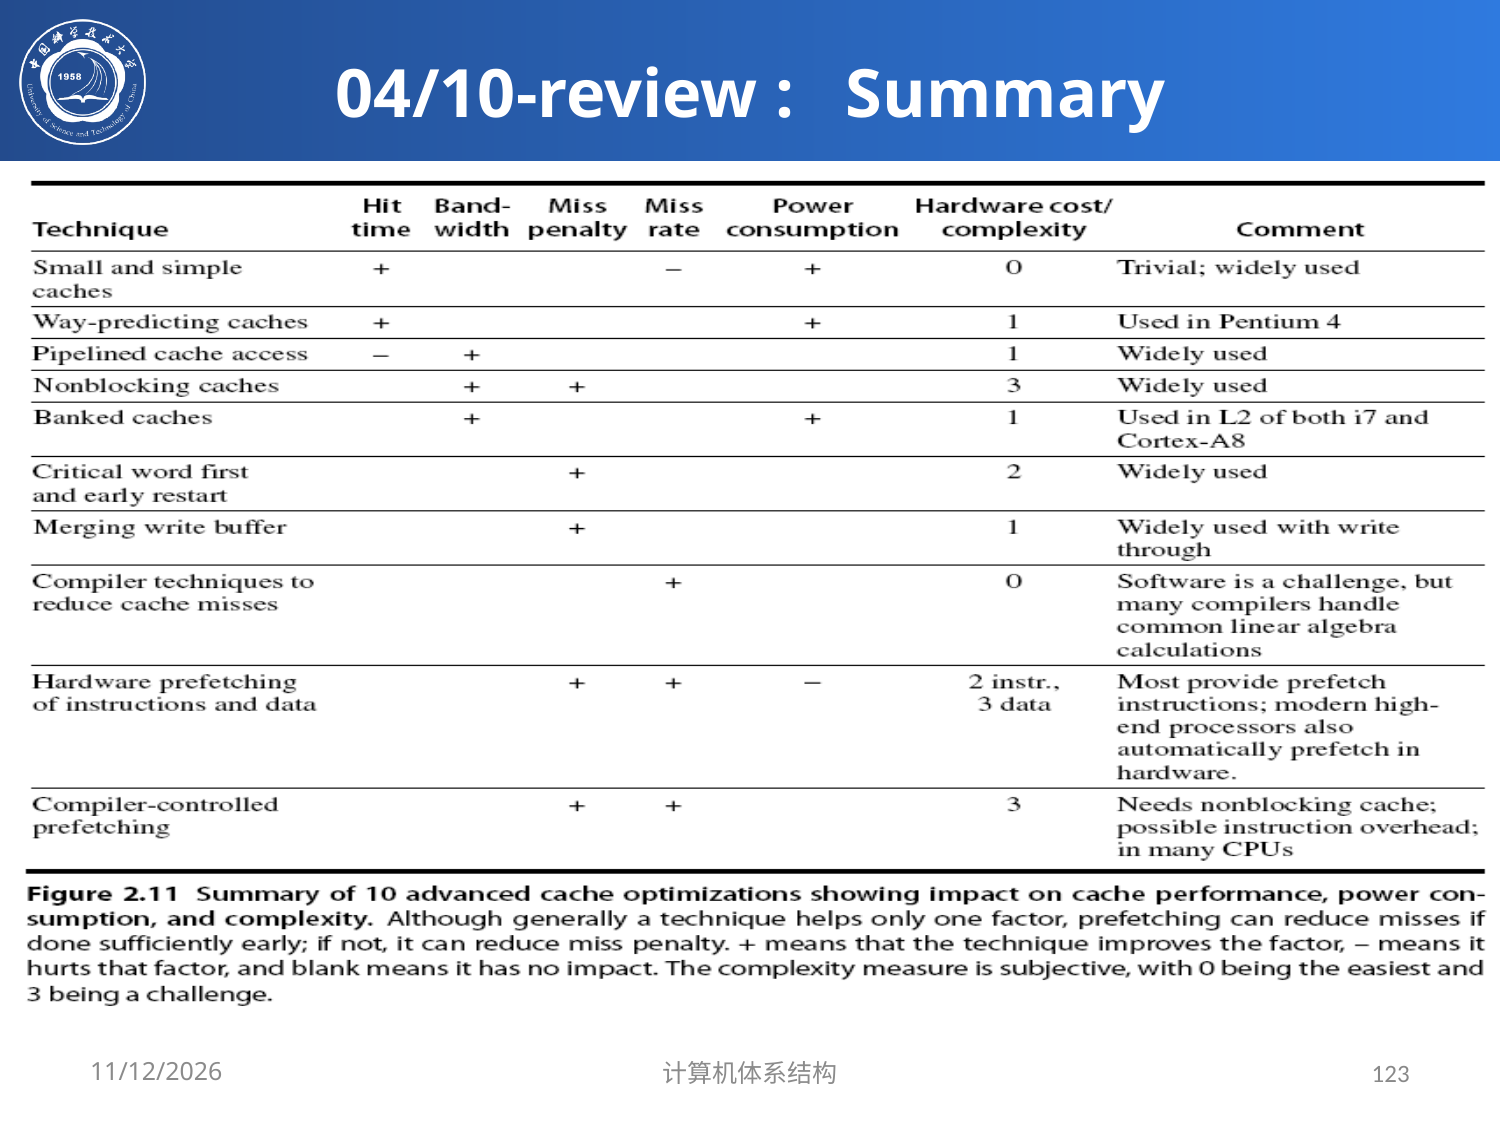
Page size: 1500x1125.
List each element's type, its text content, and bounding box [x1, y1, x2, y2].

footer 计算机体系结构 [512, 1042, 988, 1103]
picture [19, 19, 146, 145]
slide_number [75, 1042, 425, 1103]
title 04/10-review : Summary [33, 37, 1469, 145]
picture [0, 167, 1500, 1020]
slide_number 123 [1074, 1042, 1425, 1103]
